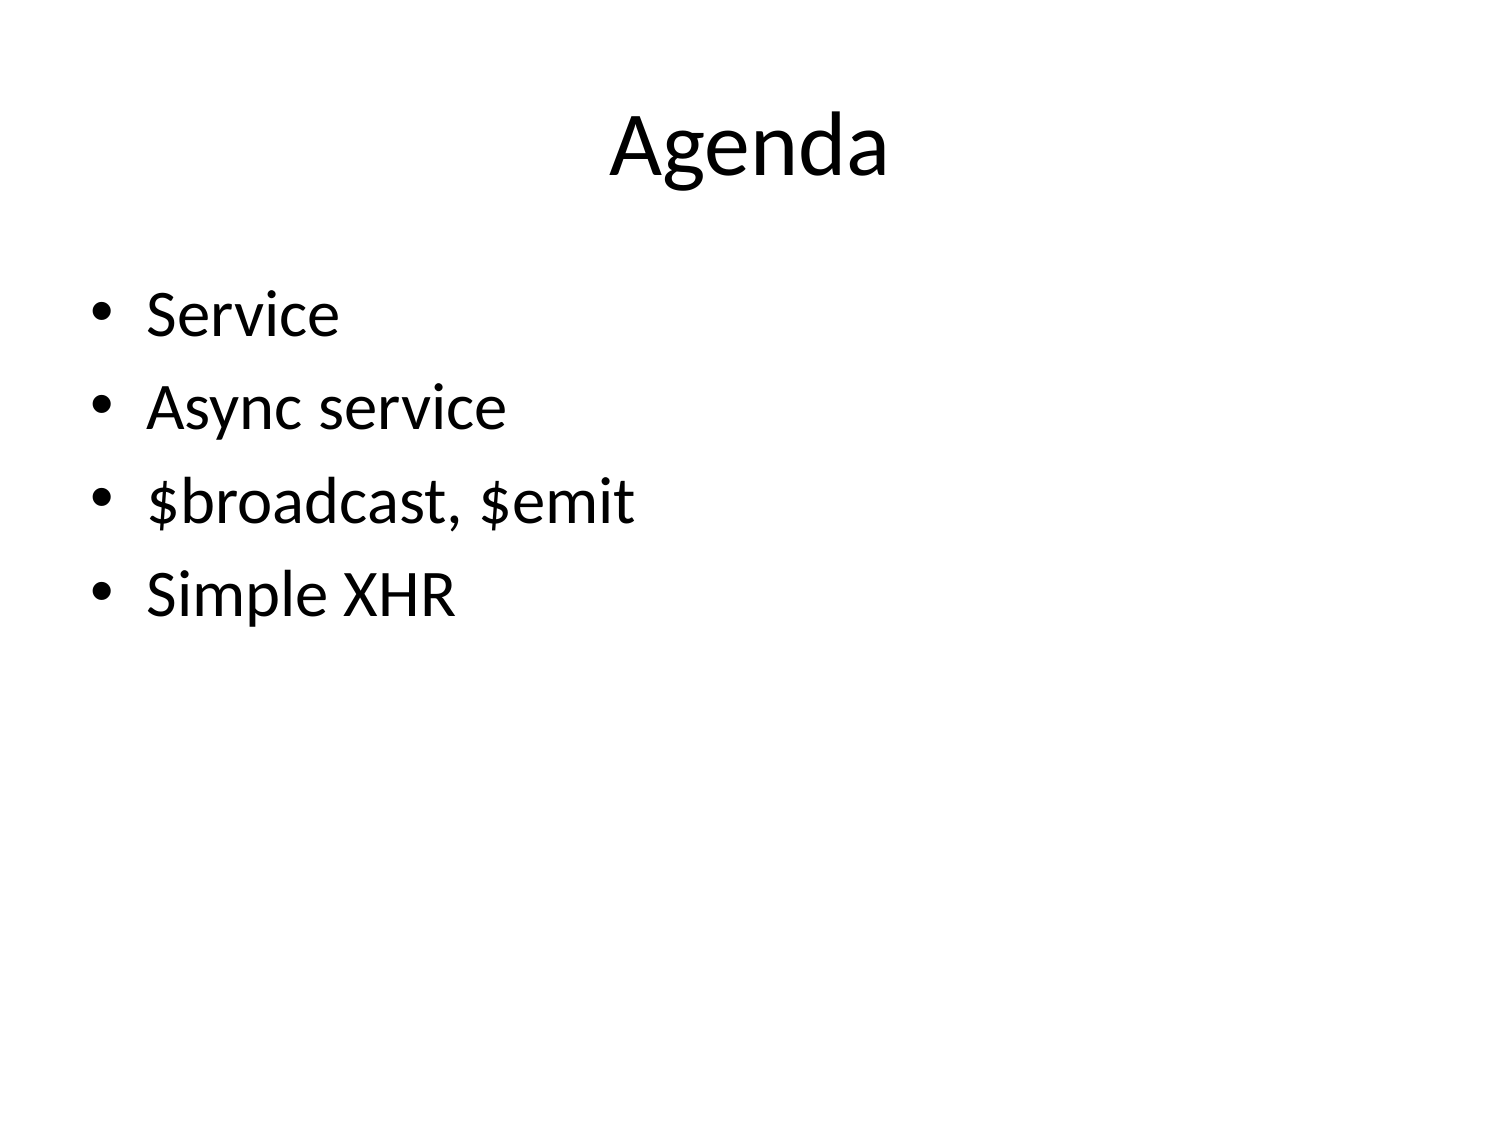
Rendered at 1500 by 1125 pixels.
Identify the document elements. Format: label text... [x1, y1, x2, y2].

title Agenda [75, 45, 1425, 233]
list Service Async service $broadcast, $emit Simple XHR [75, 262, 1425, 1005]
